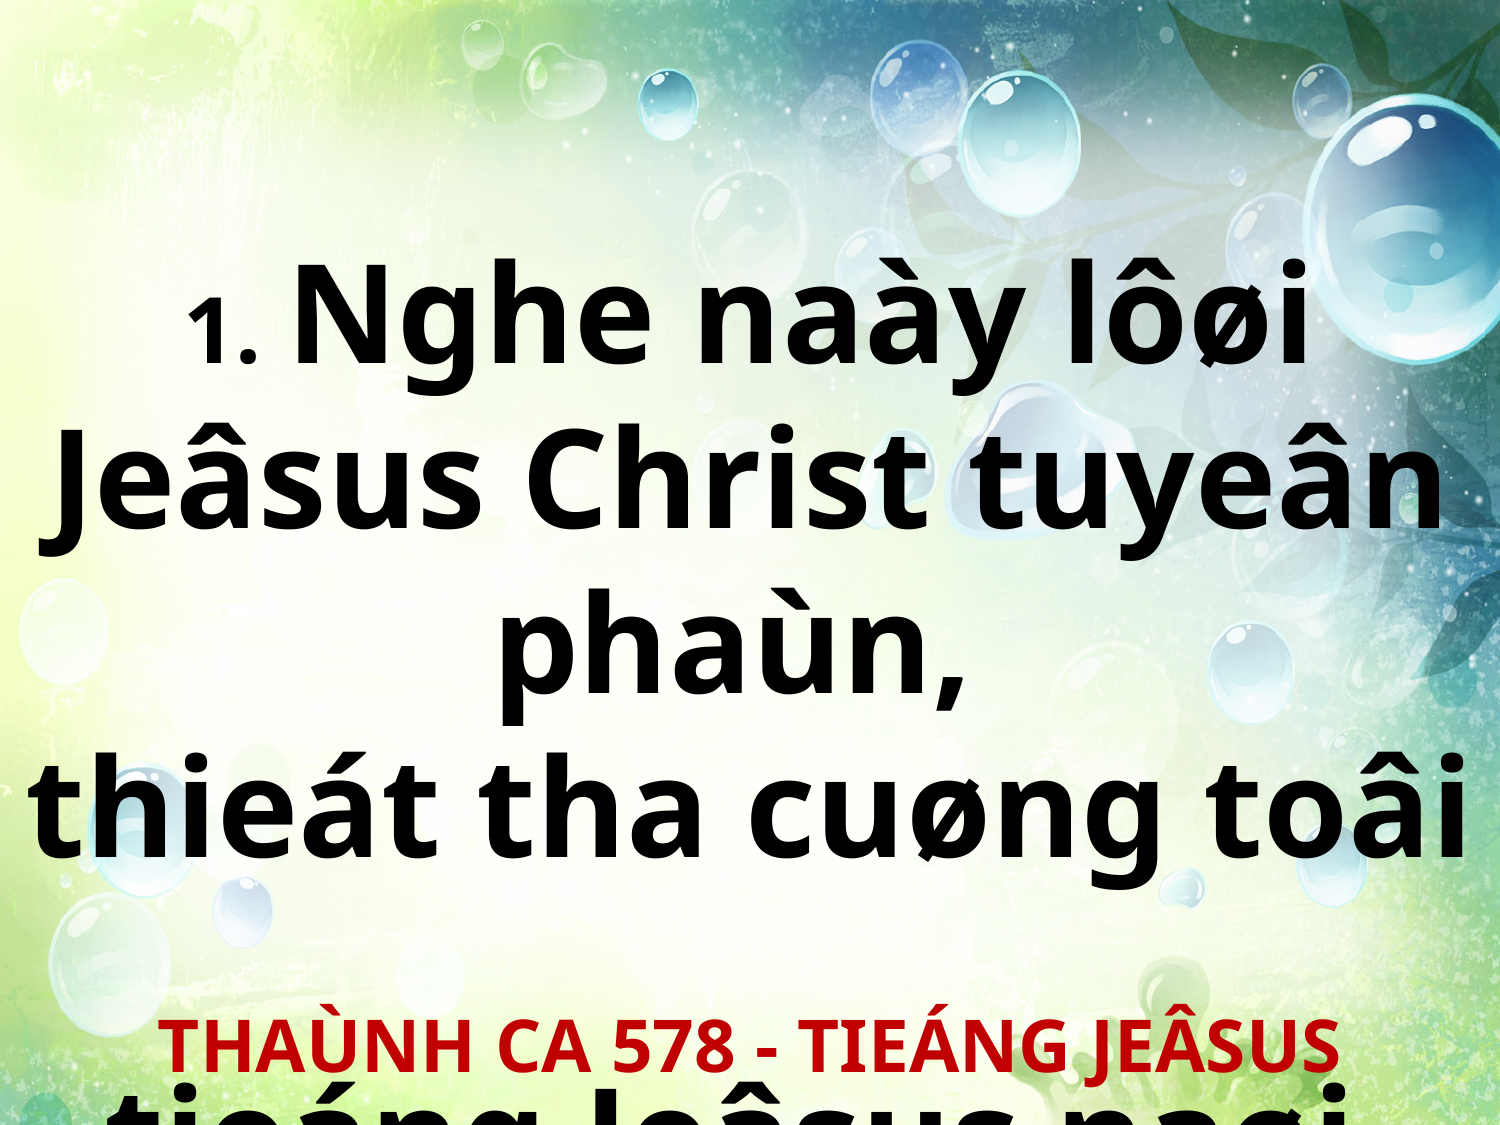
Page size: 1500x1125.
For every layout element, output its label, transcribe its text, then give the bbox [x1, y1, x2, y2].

text_box 1. Nghe naày lôøi Jeâsus Christ tuyeân phaùn, thieát tha cuøng toâi tieáng Jeâsus naøi. [0, 218, 1500, 1125]
picture [0, 0, 1500, 218]
